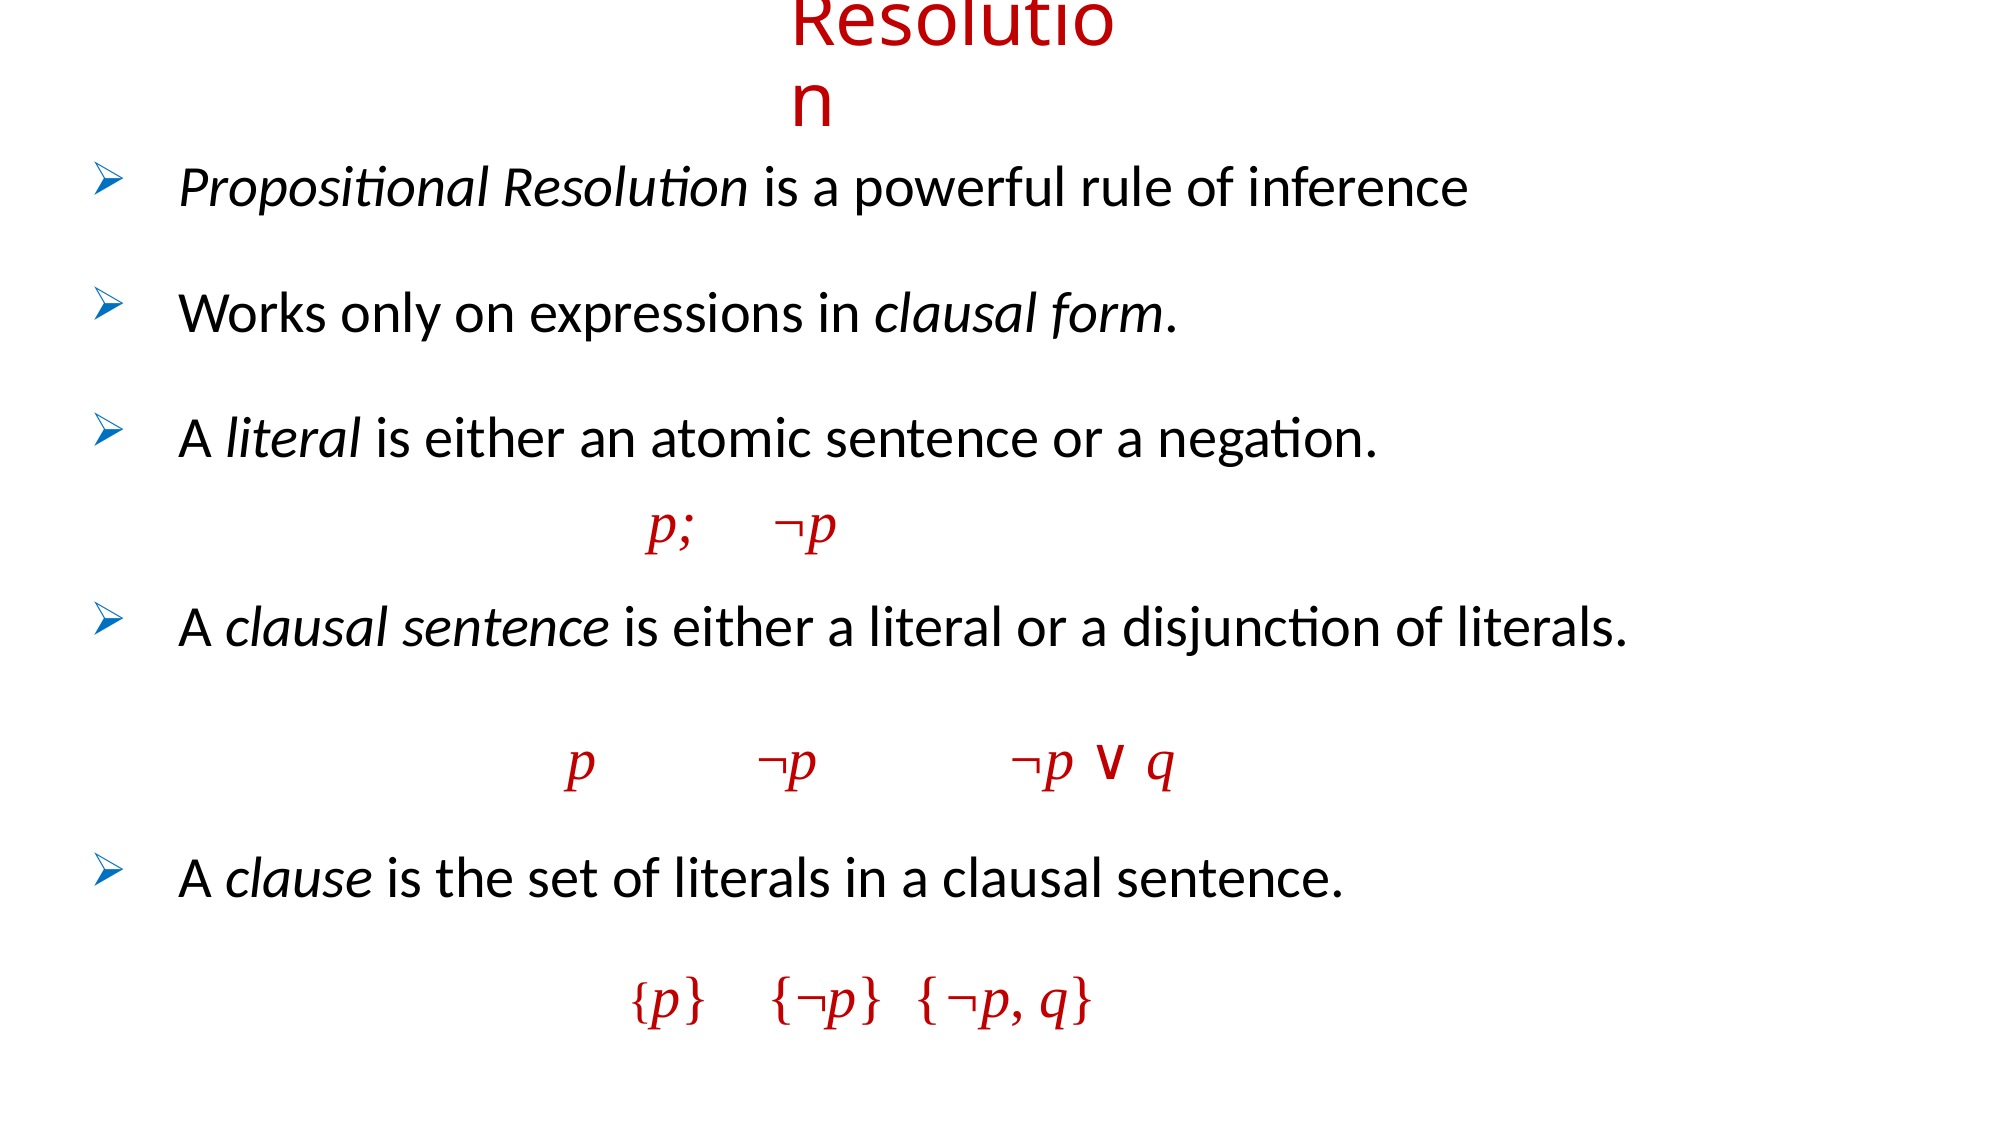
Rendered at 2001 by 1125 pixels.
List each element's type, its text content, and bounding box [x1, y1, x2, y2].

list Propositional Resolution is a powerful rule of inference Works only on expressions in clausal form. A literal is either an atomic sentence or a negation. A clausal sentence is either a literal or a disjunction of literals. A clause is the set of literals in a clausal sentence. [75, 148, 1869, 1059]
title Resolution [774, 24, 1170, 99]
text_box p; ¬p [633, 477, 899, 562]
text_box p ¬p ¬p ∨ q [552, 713, 1219, 799]
text_box {p} {¬p} {¬p, q} [613, 951, 1158, 1036]
